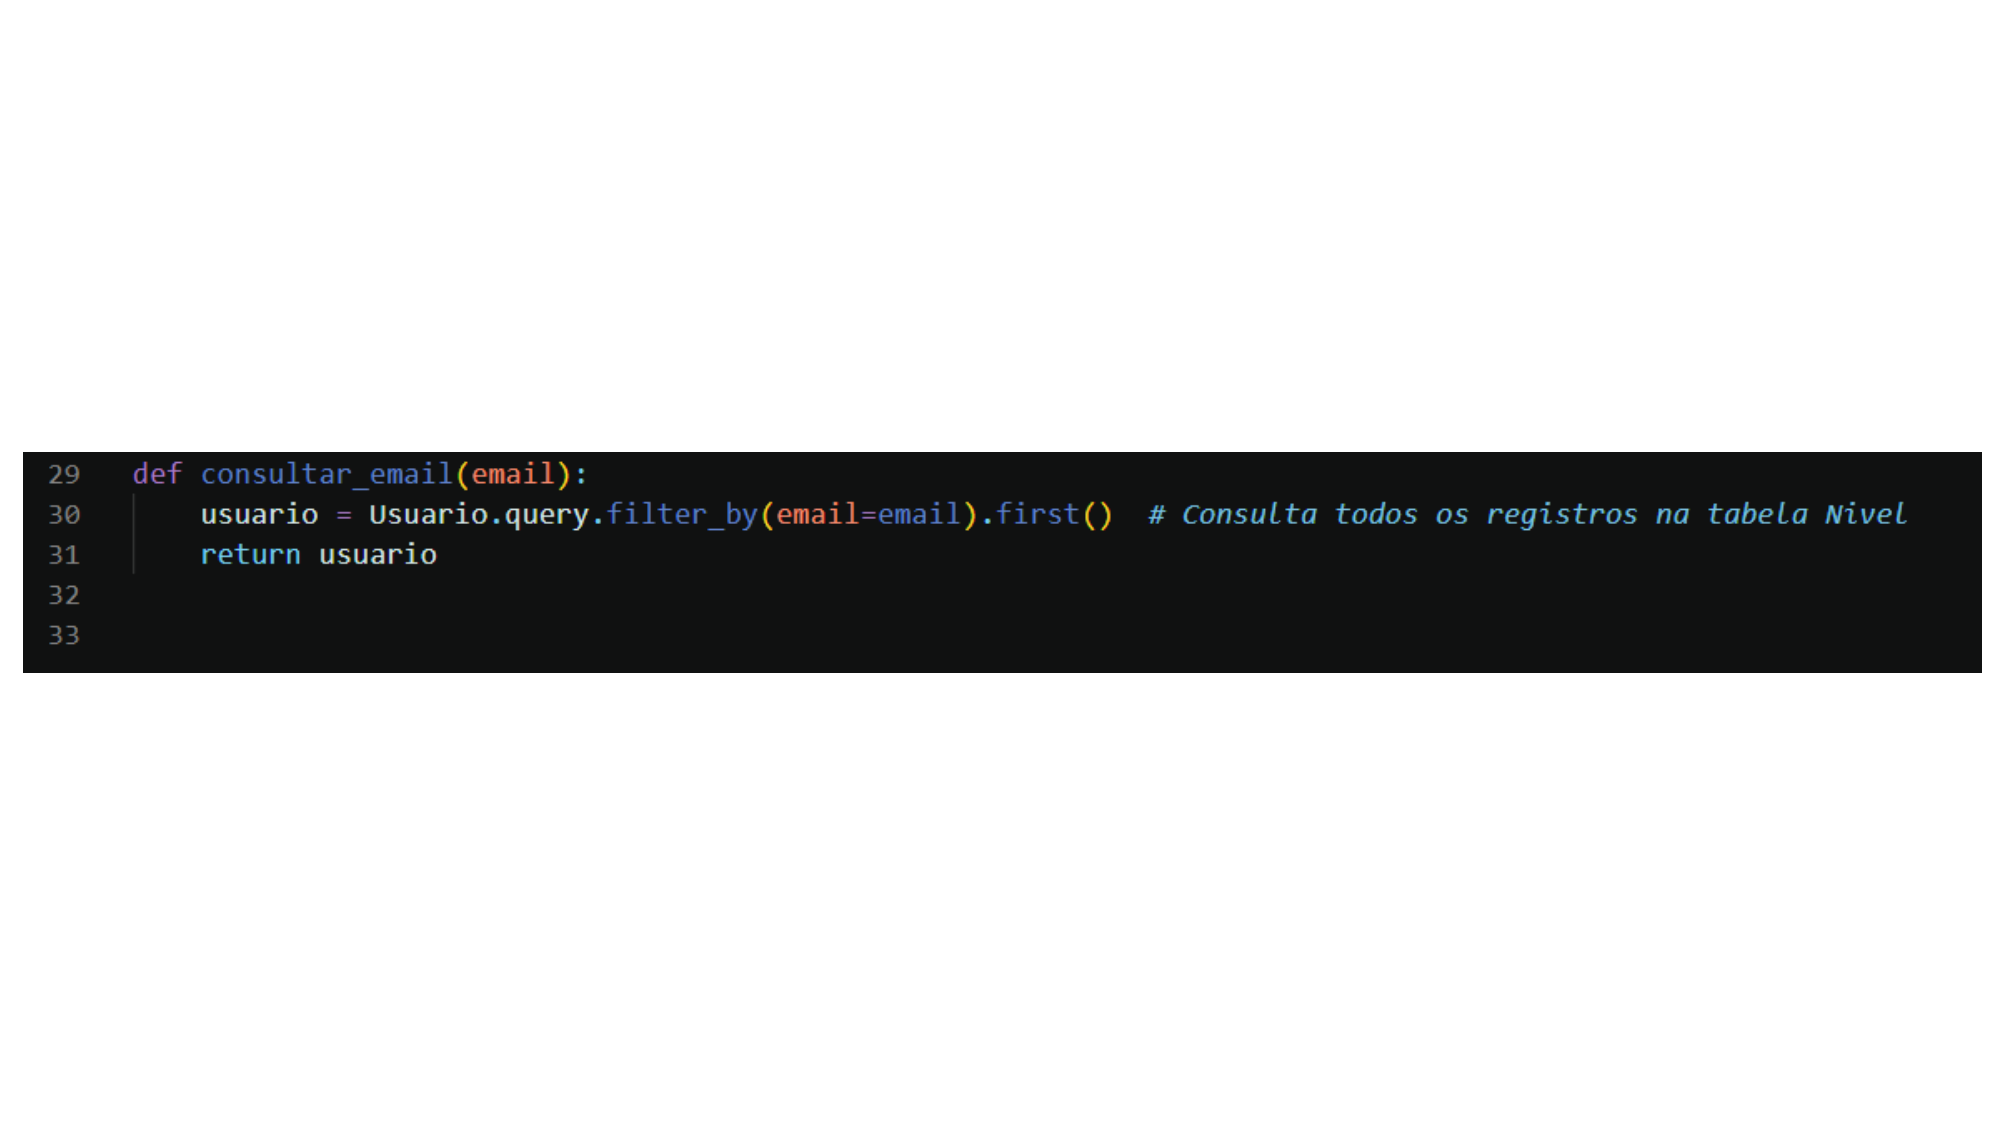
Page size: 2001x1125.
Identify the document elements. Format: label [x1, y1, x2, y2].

picture [22, 452, 1983, 674]
